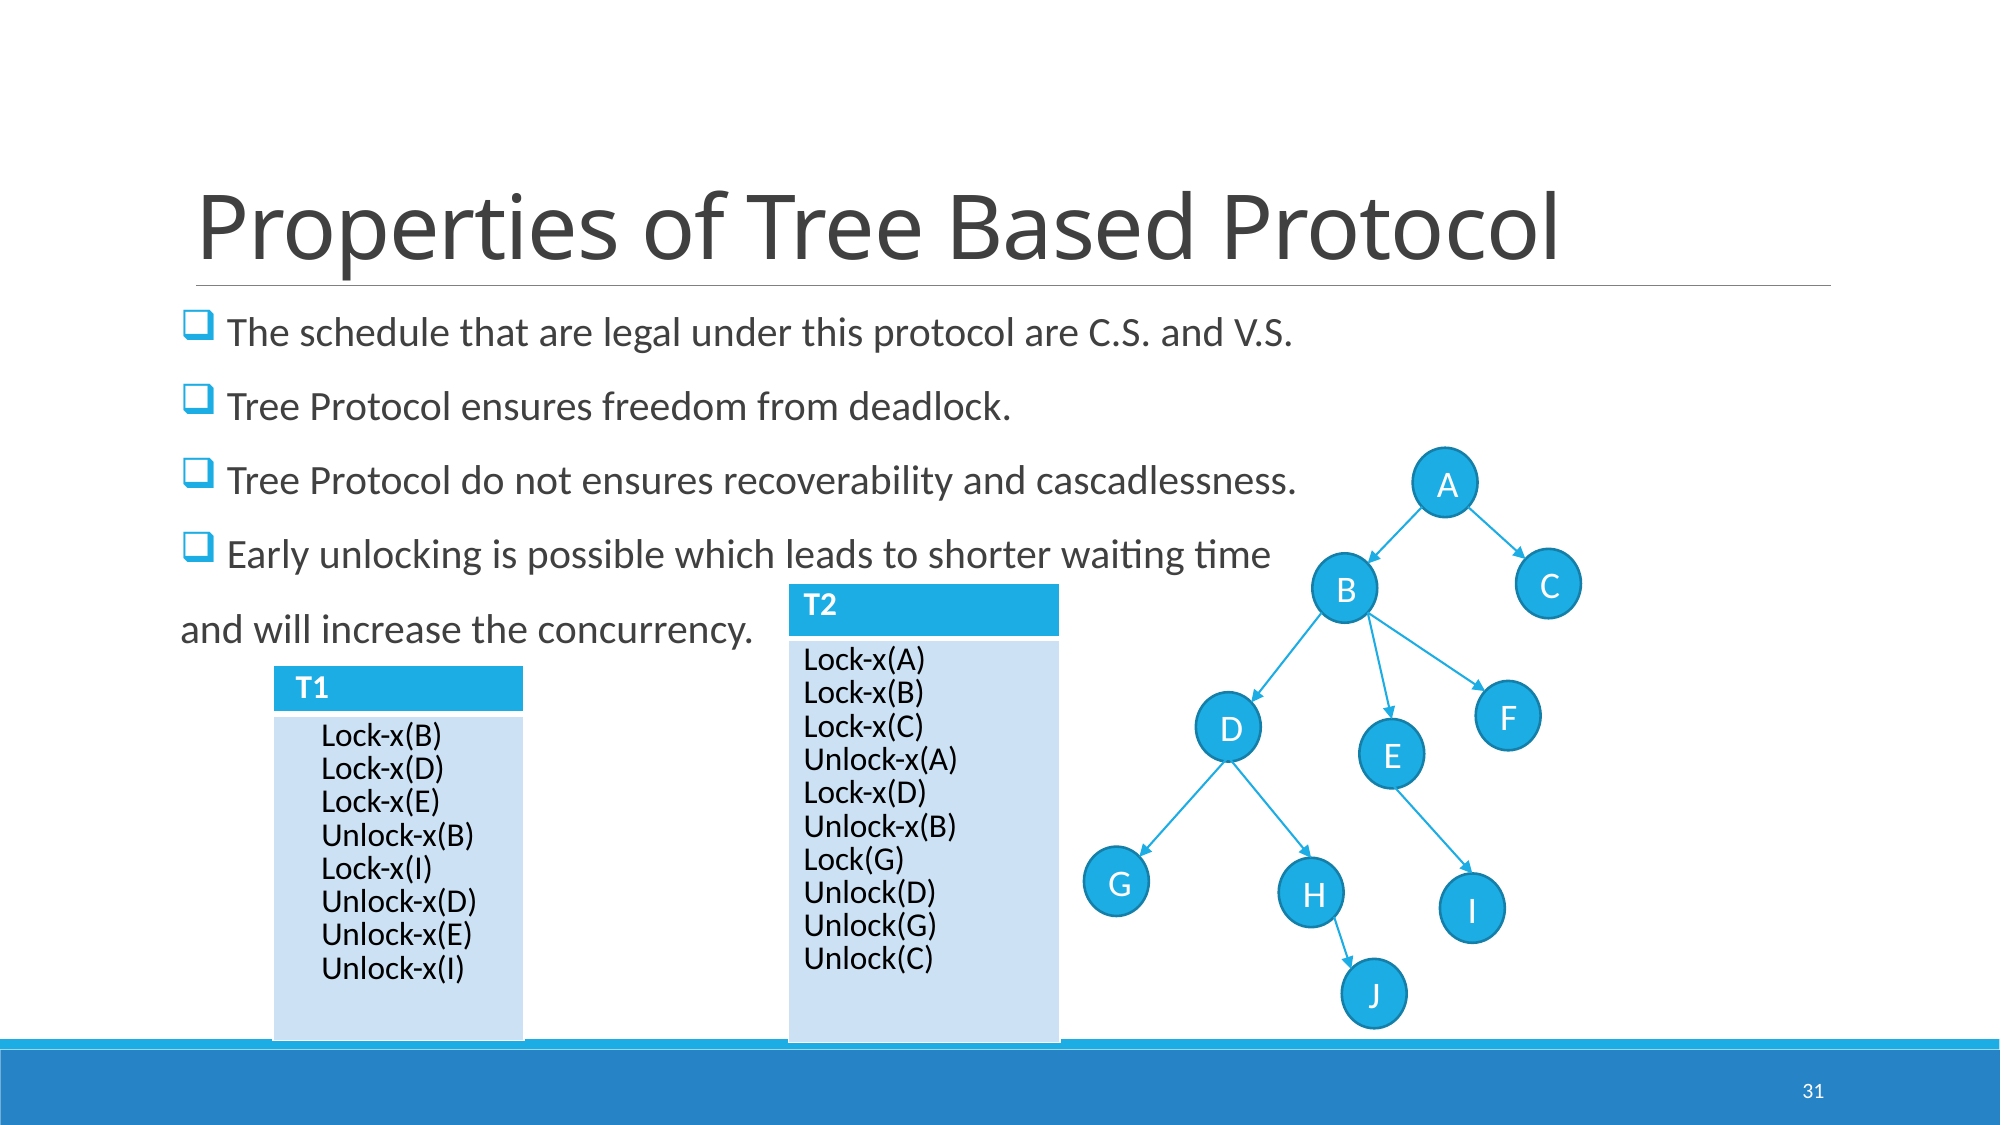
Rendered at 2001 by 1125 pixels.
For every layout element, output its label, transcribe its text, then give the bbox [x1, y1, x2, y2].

text_box H [1277, 857, 1345, 929]
text_box E [1358, 719, 1426, 790]
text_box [1367, 611, 1393, 720]
text_box C [1514, 547, 1583, 620]
text_box J [1340, 957, 1408, 1030]
title Properties of Tree Based Protocol [180, 47, 1830, 285]
text_box I [1438, 873, 1507, 945]
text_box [1333, 916, 1352, 970]
text_box F [1474, 679, 1542, 752]
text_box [1467, 506, 1527, 560]
table_cell Lock-x(A) Lock-x(B) Lock-x(C) Unlock-x(A) Lock-x(D) Unlock-x(B) Lock(G) Unlock(D) Unlock(G) Unlock(C) [789, 641, 1059, 1042]
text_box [1367, 506, 1423, 564]
text_box A [1411, 446, 1479, 519]
table_header T1 [274, 666, 523, 711]
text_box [1250, 612, 1323, 703]
text_box D [1194, 690, 1263, 758]
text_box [1138, 761, 1229, 858]
text_box B [1311, 551, 1379, 625]
slide_number 31 [1624, 1059, 1840, 1120]
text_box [1391, 787, 1473, 875]
text_box G [1082, 845, 1151, 918]
table_header T2 [789, 584, 1059, 636]
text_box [1399, 611, 1486, 692]
table_cell Lock-x(B) Lock-x(D) Lock-x(E) Unlock-x(B) Lock-x(I) Unlock-x(D) Unlock-x(E) Unlock-x(I) [274, 717, 523, 1040]
list The schedule that are legal under this protocol are C.S. and V.S. Tree Protocol ensures freedom from deadlock. Tree Protocol do not ensures recoverability and cascadlessness. Early unlocking is possible which leads to shorter waiting time and will increase the concurrency. [180, 302, 1830, 1029]
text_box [1233, 760, 1312, 859]
